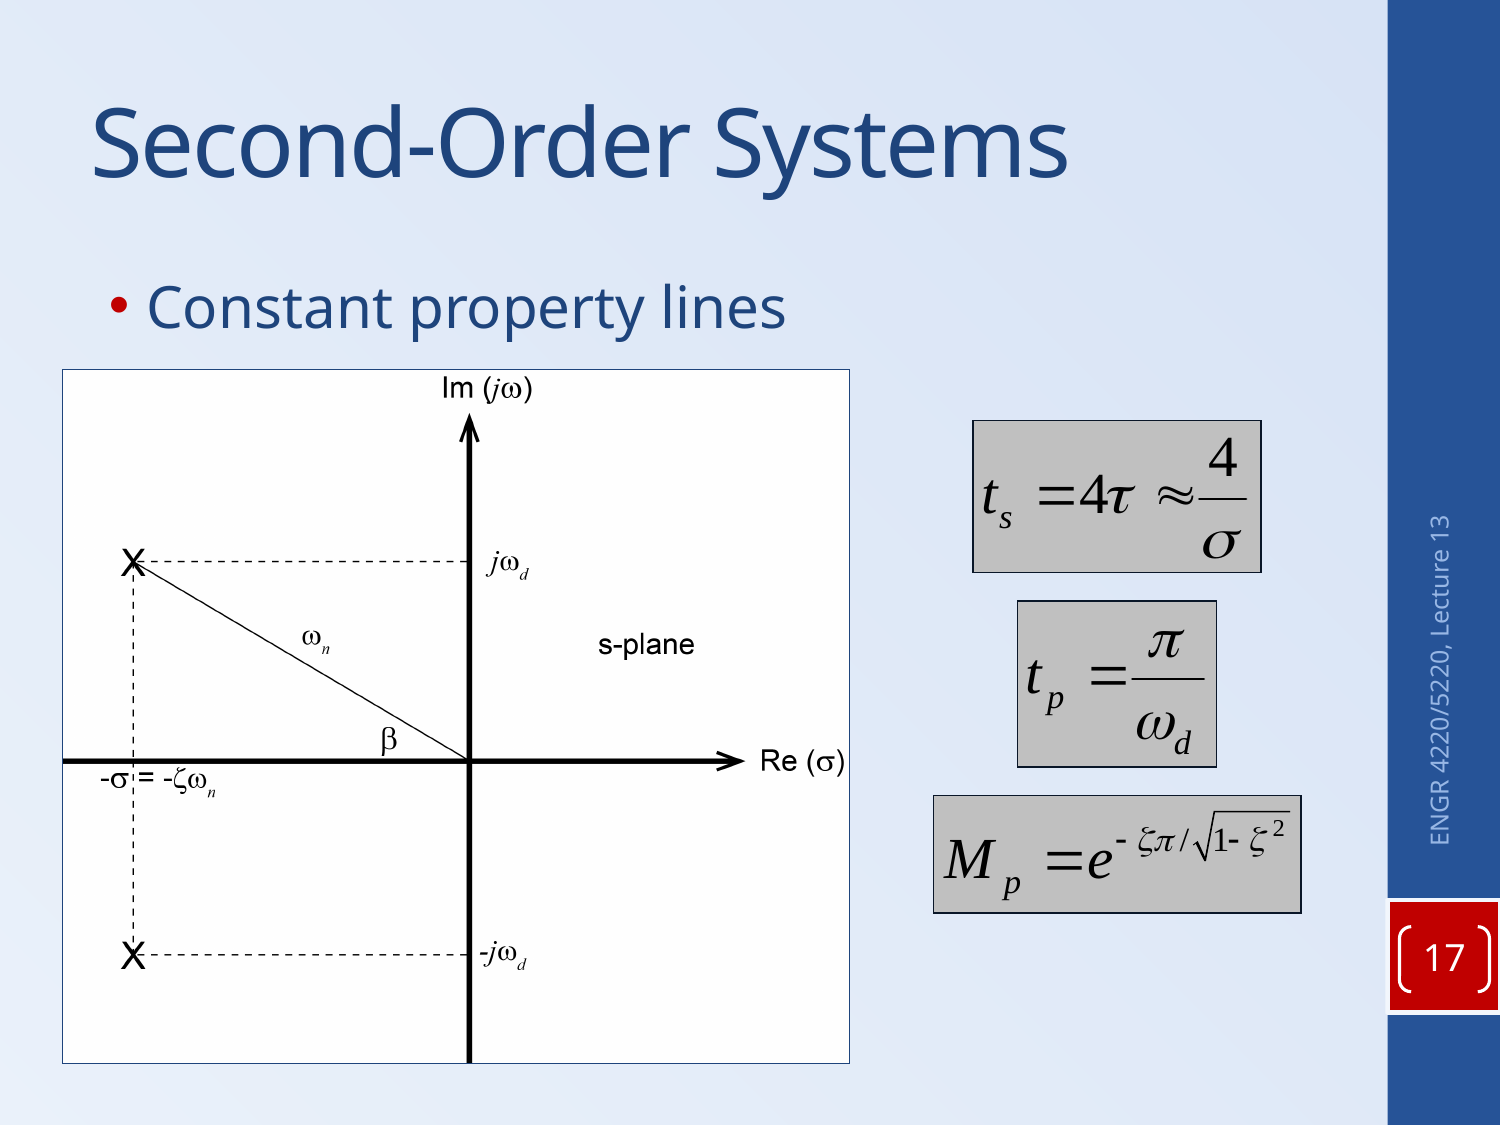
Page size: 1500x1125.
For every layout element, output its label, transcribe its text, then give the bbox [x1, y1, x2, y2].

list Constant property lines [75, 262, 1325, 1050]
footer ENGR 4220/5220, Lecture 13 [1408, 500, 1469, 889]
title Second-Order Systems [75, 45, 1325, 233]
slide_number 17 [1397, 925, 1492, 994]
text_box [933, 795, 1301, 913]
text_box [1017, 601, 1217, 767]
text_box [973, 420, 1261, 573]
picture [61, 369, 851, 1064]
